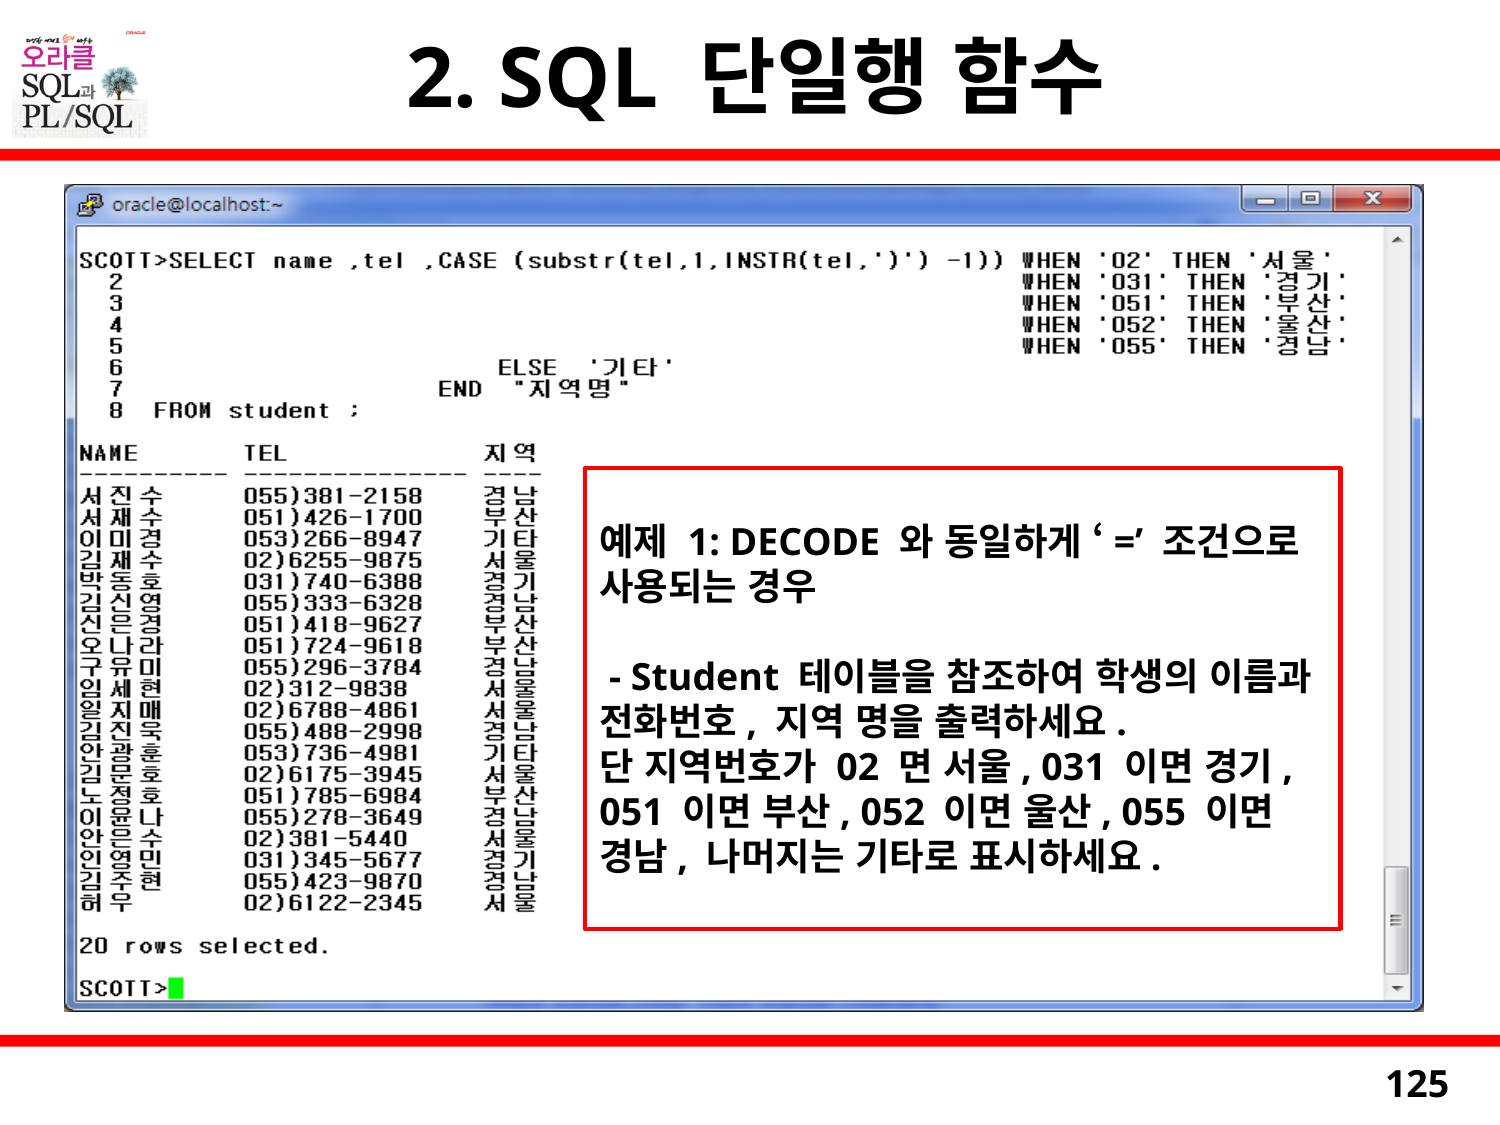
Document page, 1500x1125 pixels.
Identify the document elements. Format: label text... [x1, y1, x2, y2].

text_box 125 [1362, 1056, 1473, 1108]
picture [64, 184, 1424, 1012]
text_box [0, 1033, 1500, 1049]
text_box 2. SQL 단일행 함수 [252, 0, 1260, 151]
text_box [0, 147, 1500, 163]
picture [11, 19, 148, 138]
